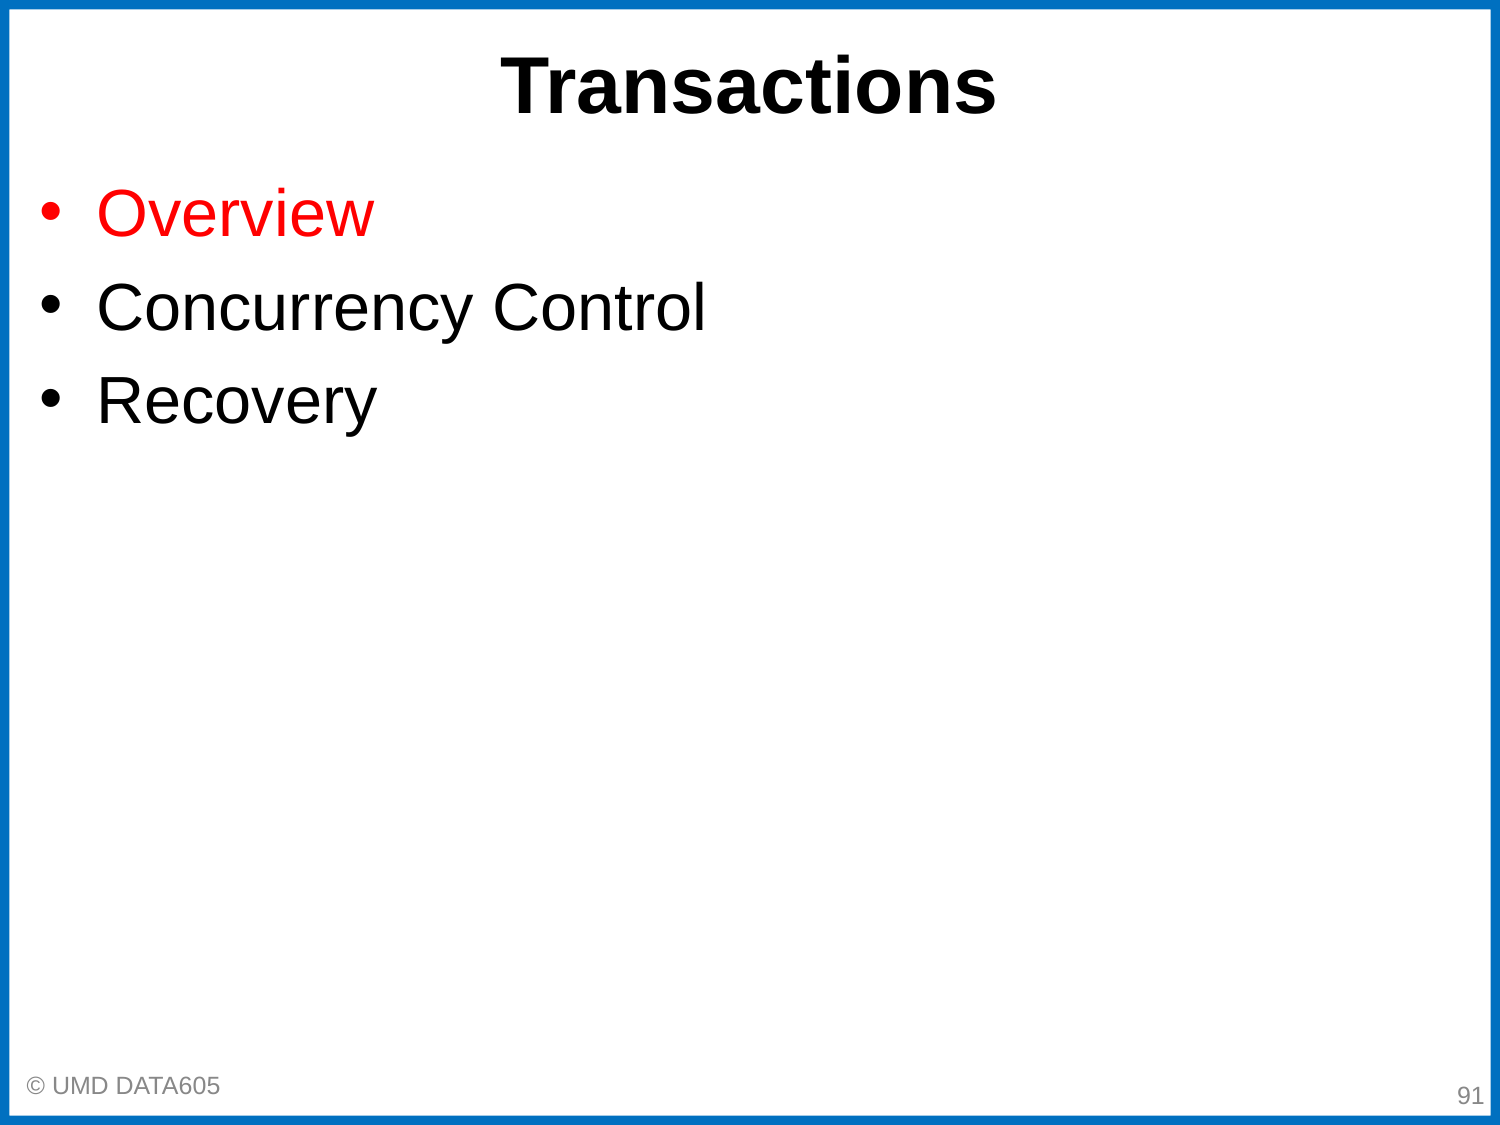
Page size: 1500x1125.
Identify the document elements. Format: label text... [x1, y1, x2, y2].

slide_number ‹#› [1149, 1065, 1500, 1125]
list Overview Concurrency Control Recovery [24, 162, 1475, 1025]
title Transactions [24, 24, 1475, 138]
